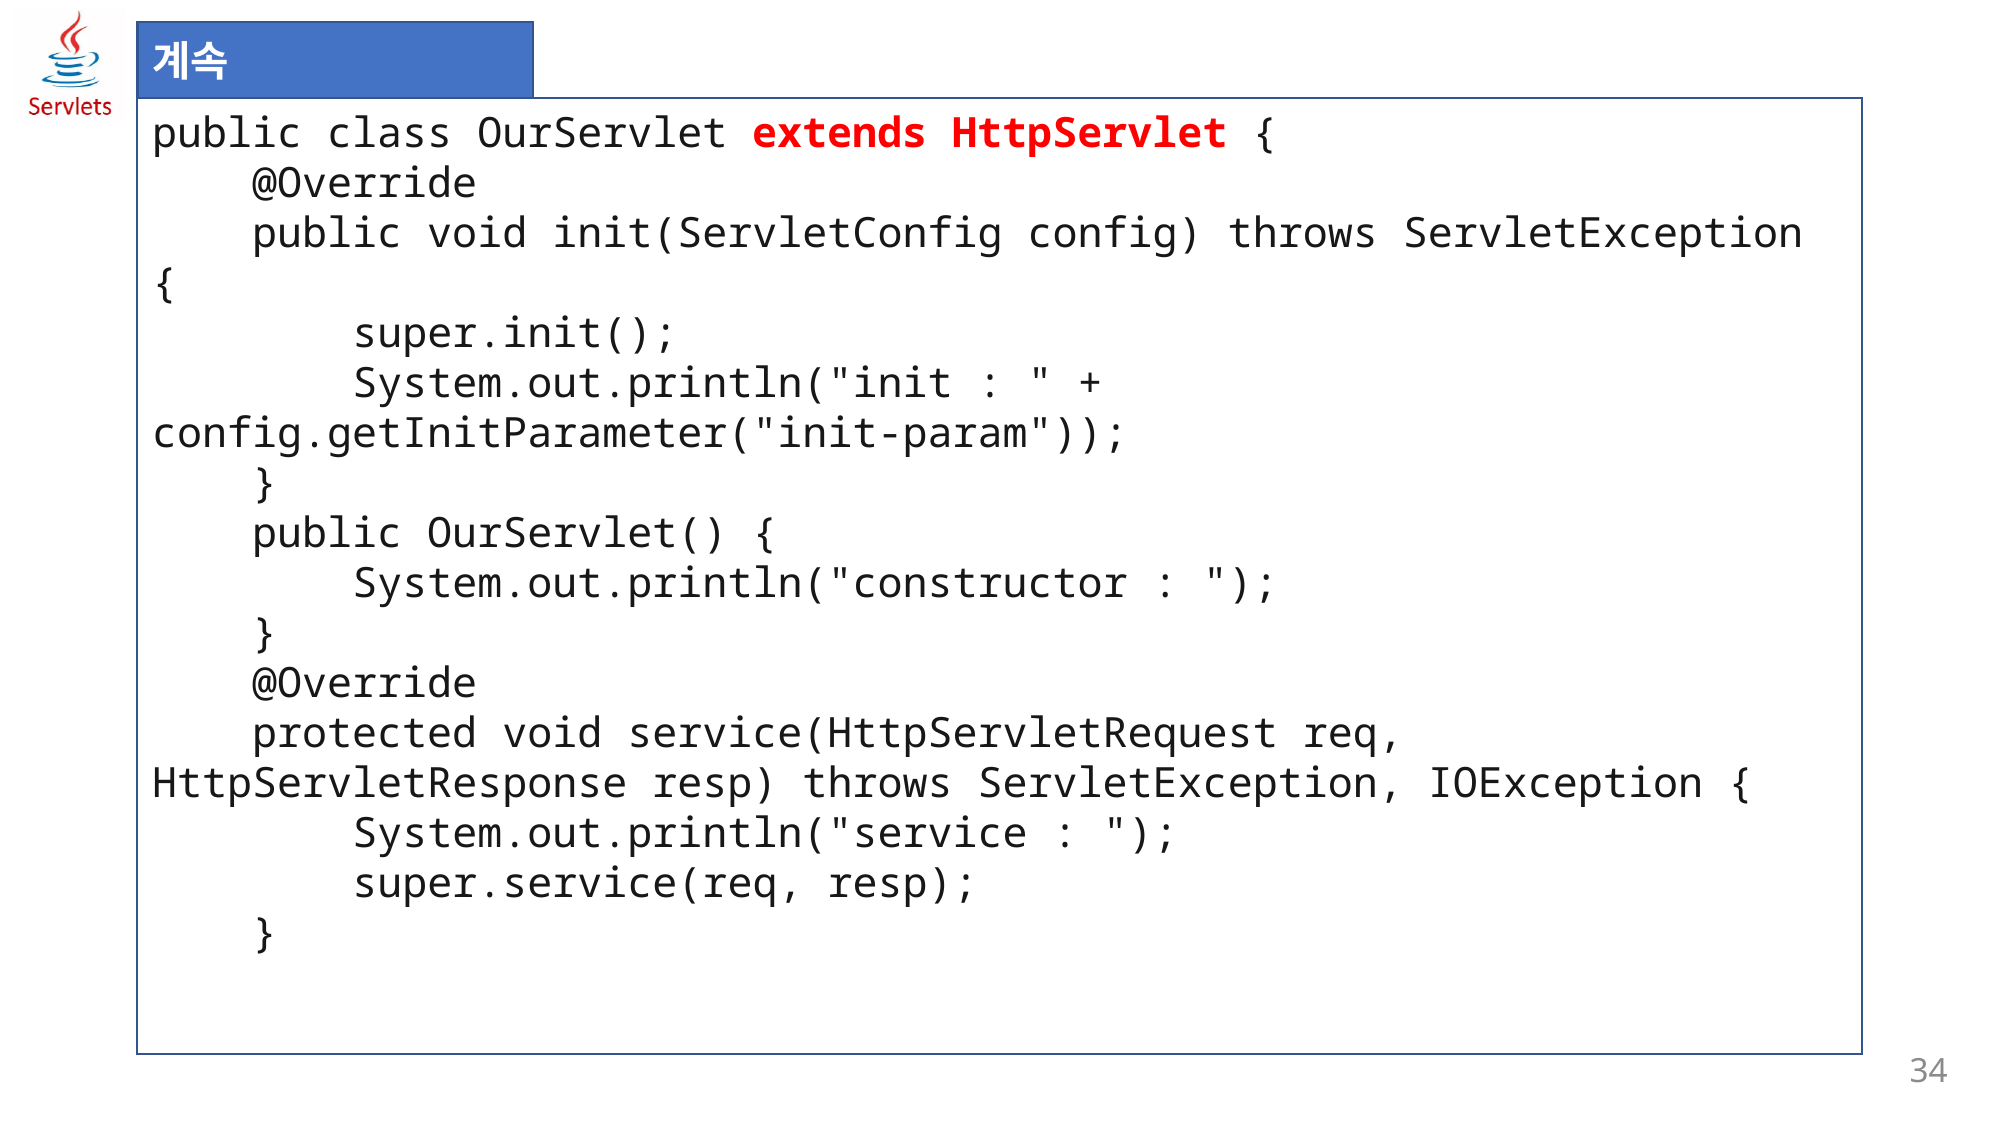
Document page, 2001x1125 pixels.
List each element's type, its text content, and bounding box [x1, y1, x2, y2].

text_box 계속 [136, 21, 534, 99]
picture [13, 8, 126, 122]
text_box public class OurServlet extends HttpServlet { @Override public void init(ServletConfig config) throws ServletException { super.init(); System.out.println("init : " + config.getInitParameter("init-param")); } public OurServlet() { System.out.println("constructor : "); } @Override protected void service(HttpServletRequest req, HttpServletResponse resp) throws ServletException, IOException { System.out.println("service : "); super.service(req, resp); } [136, 97, 1863, 1055]
slide_number 34 [1877, 1041, 1963, 1102]
